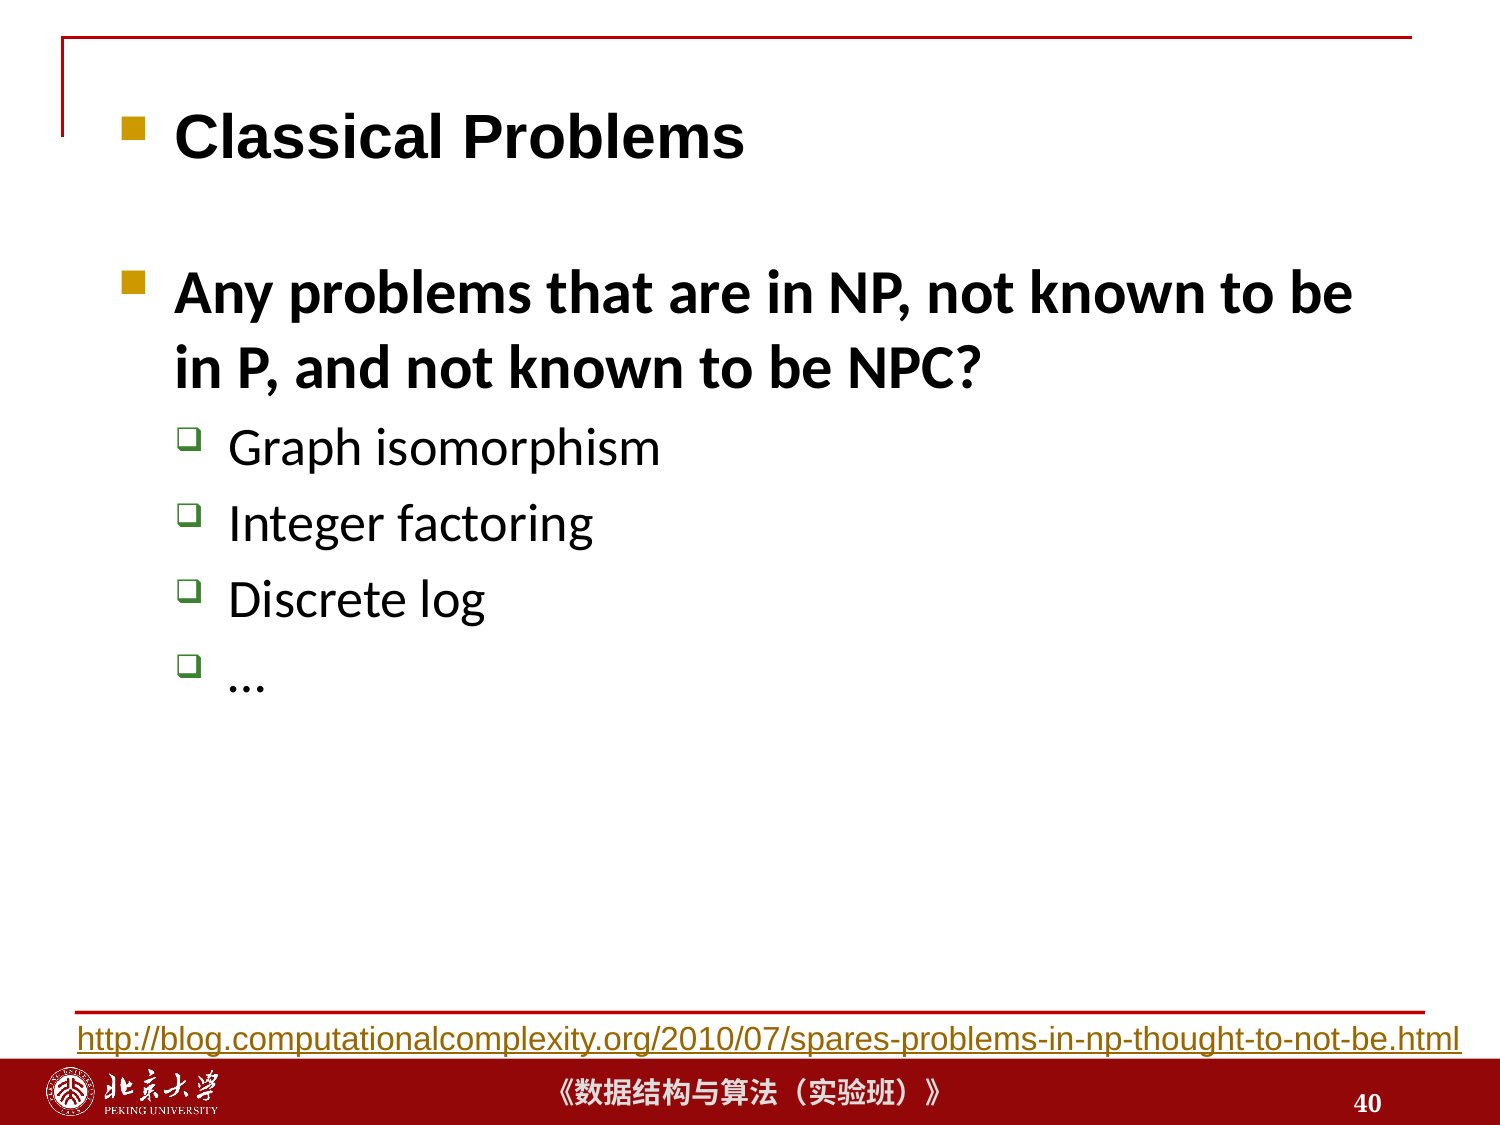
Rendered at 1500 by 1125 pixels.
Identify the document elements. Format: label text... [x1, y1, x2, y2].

title Classical Problems [103, 59, 1398, 208]
list Any problems that are in NP, not known to be in P, and not known to be NPC? Graph isomorphism Integer factoring Discrete log … [103, 243, 1398, 1009]
slide_number 40 [1059, 1074, 1397, 1125]
picture [46, 1067, 218, 1116]
text_box http://blog.computationalcomplexity.org/2010/07/spares-problems-in-np-thought-to-not-be.html [62, 1009, 1500, 1065]
